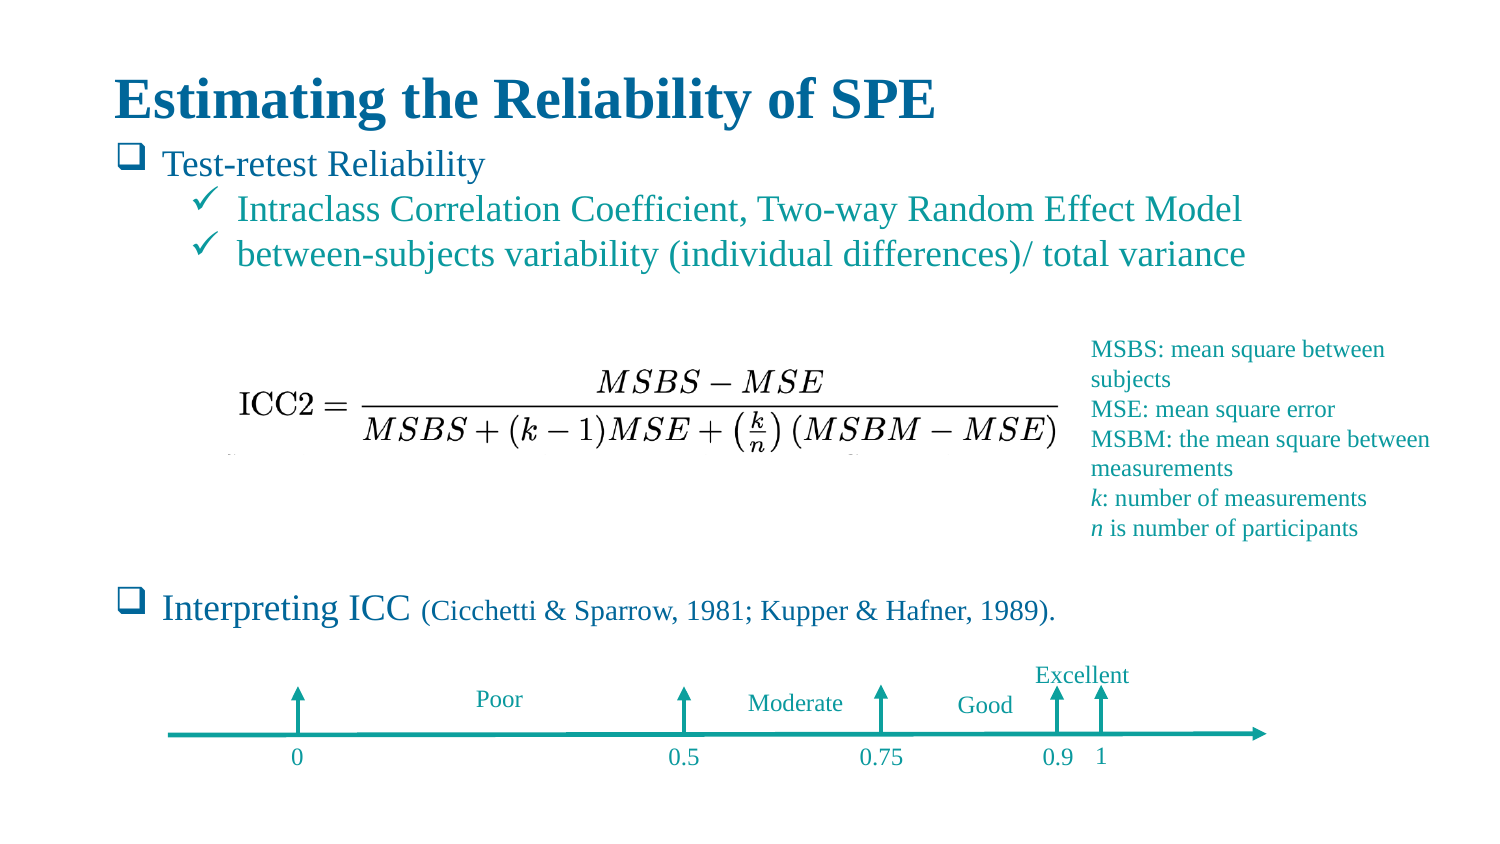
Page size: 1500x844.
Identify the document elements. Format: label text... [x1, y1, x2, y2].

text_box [167, 651, 1267, 779]
picture [227, 339, 1064, 455]
text_box MSBS: mean square between subjects MSE: mean square error MSBM: the mean square between measurements k: number of measurements n is number of participants [1001, 324, 1474, 550]
text_box Interpreting ICC (Cicchetti & Sparrow, 1981; Kupper & Hafner, 1989). [100, 575, 1335, 671]
text_box Estimating the Reliability of SPE [100, 53, 1286, 131]
text_box Test-retest Reliability Intraclass Correlation Coefficient, Two-way Random Effect Model between-subjects variability (individual differences)/ total variance [100, 131, 1480, 642]
